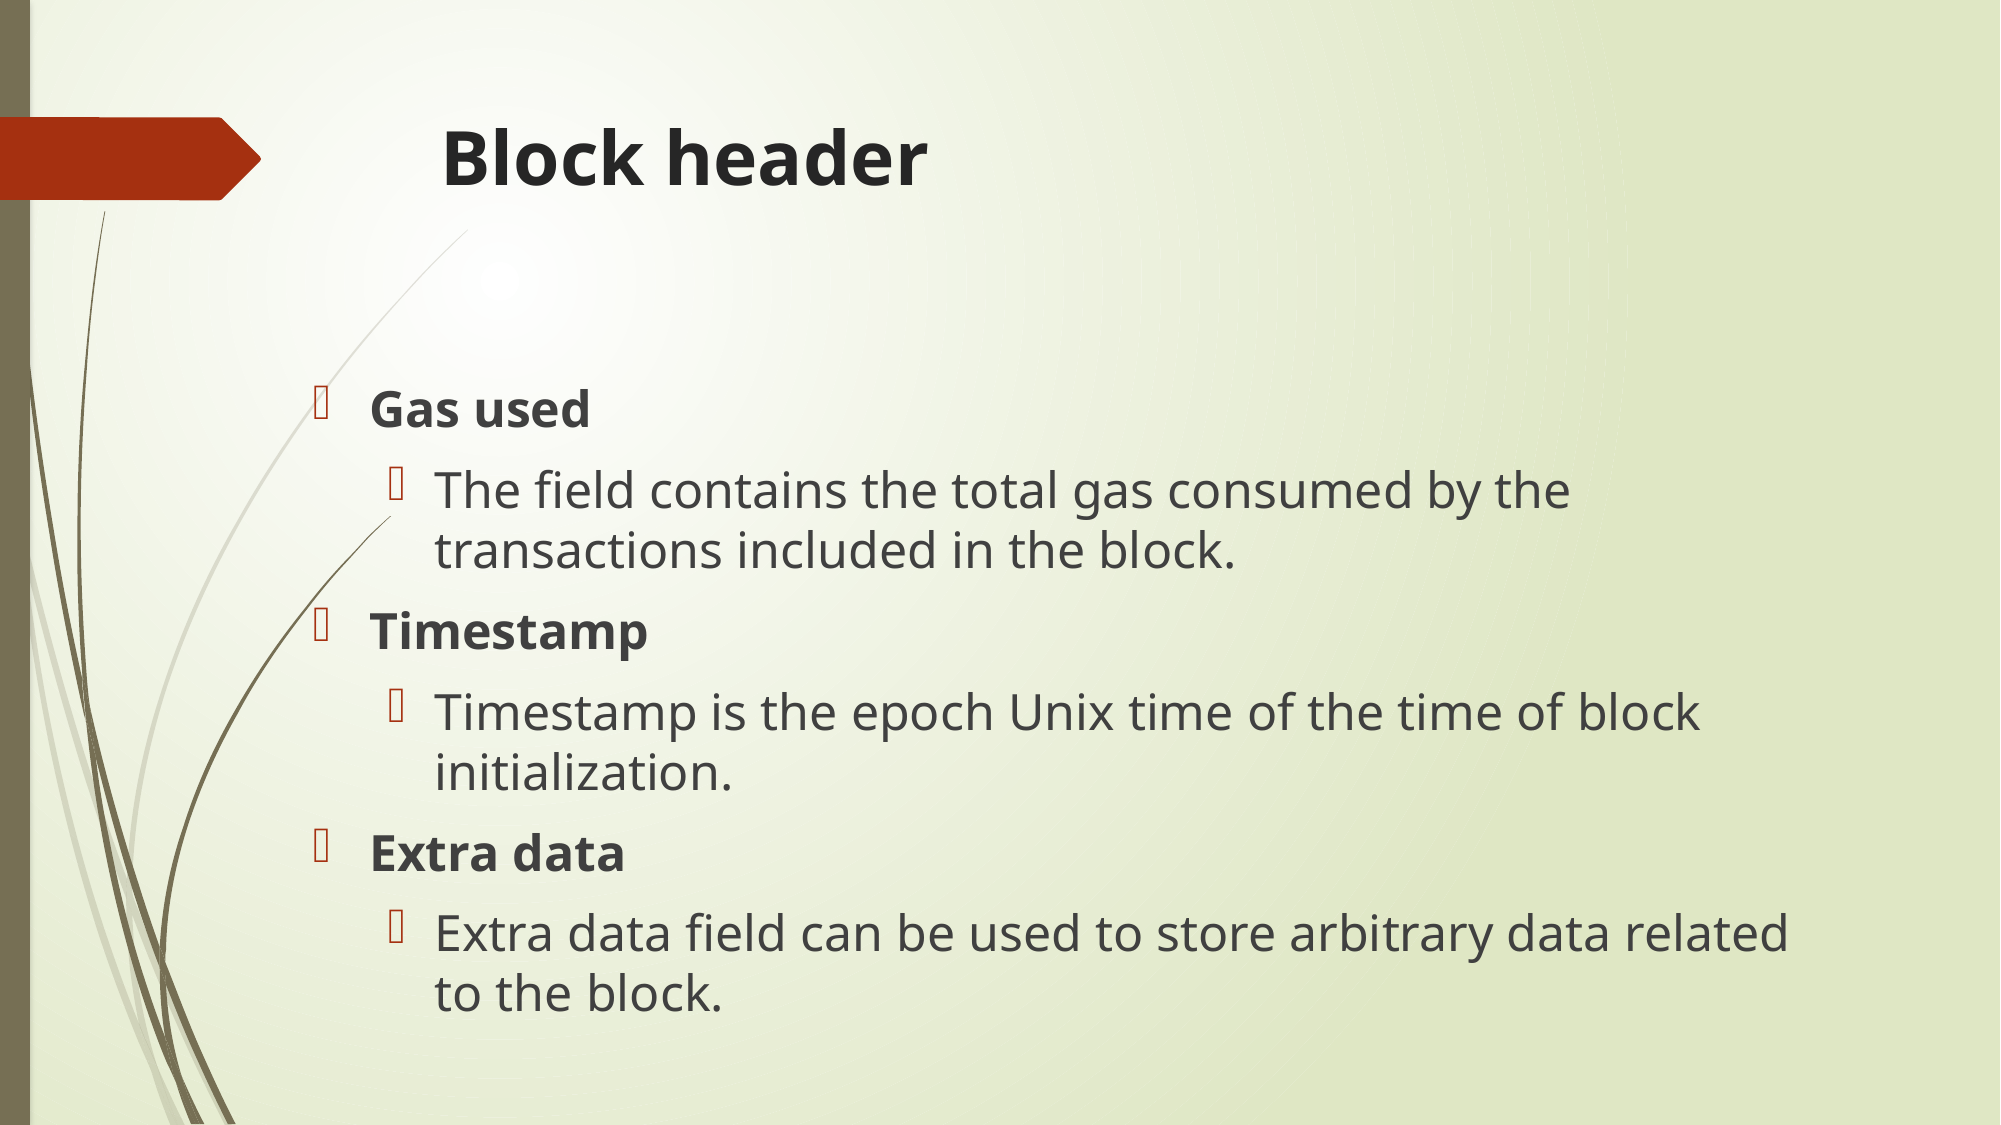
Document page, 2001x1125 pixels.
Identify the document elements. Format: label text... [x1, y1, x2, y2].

list Gas used The field contains the total gas consumed by the transactions included in the block. Timestamp Timestamp is the epoch Unix time of the time of block initialization. Extra data Extra data field can be used to store arbitrary data related to the block. [297, 370, 1851, 990]
title Block header [425, 102, 1888, 313]
